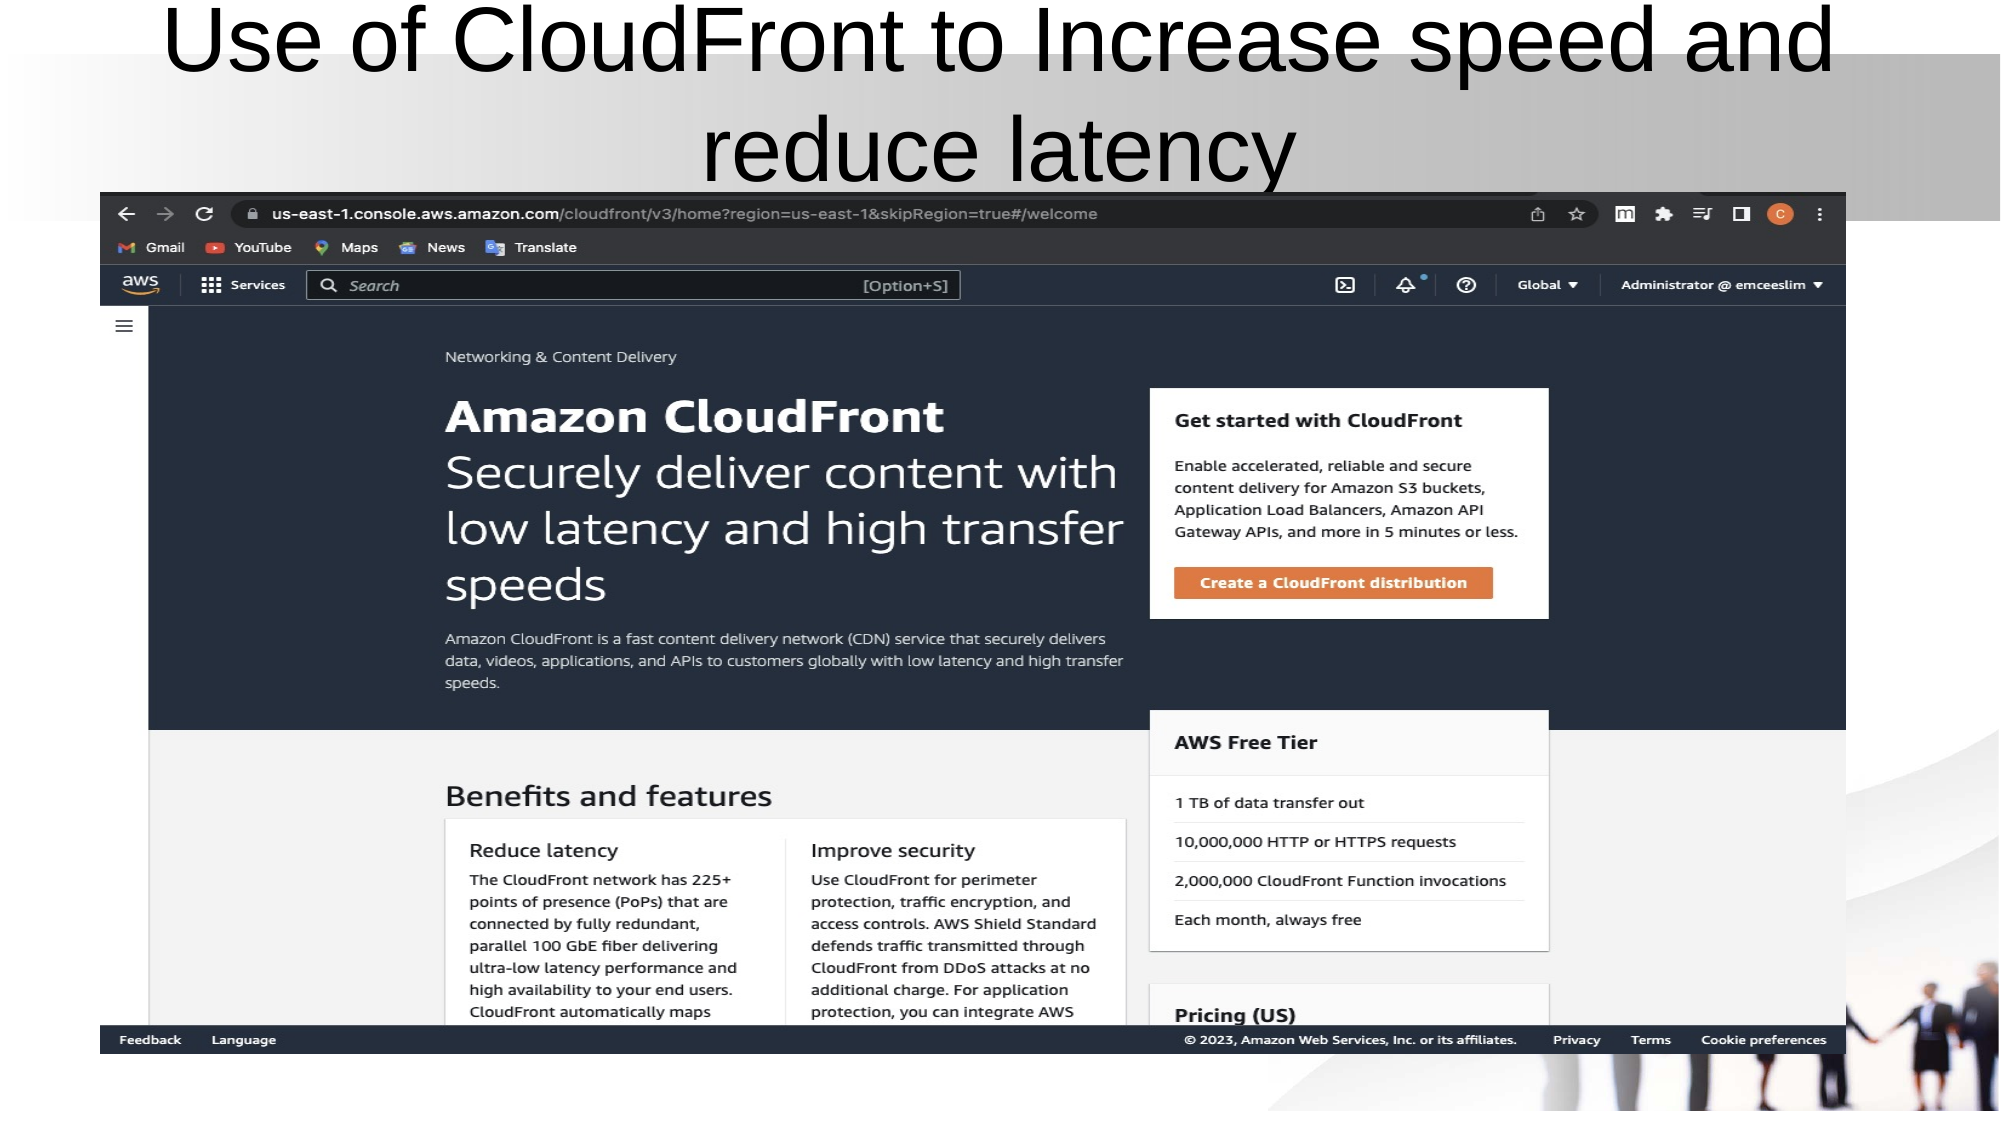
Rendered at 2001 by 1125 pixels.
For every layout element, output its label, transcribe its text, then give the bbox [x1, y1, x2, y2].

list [100, 192, 1846, 1054]
picture [1268, 728, 1999, 1111]
title Use of CloudFront to Increase speed and reduce latency [99, 30, 1901, 149]
